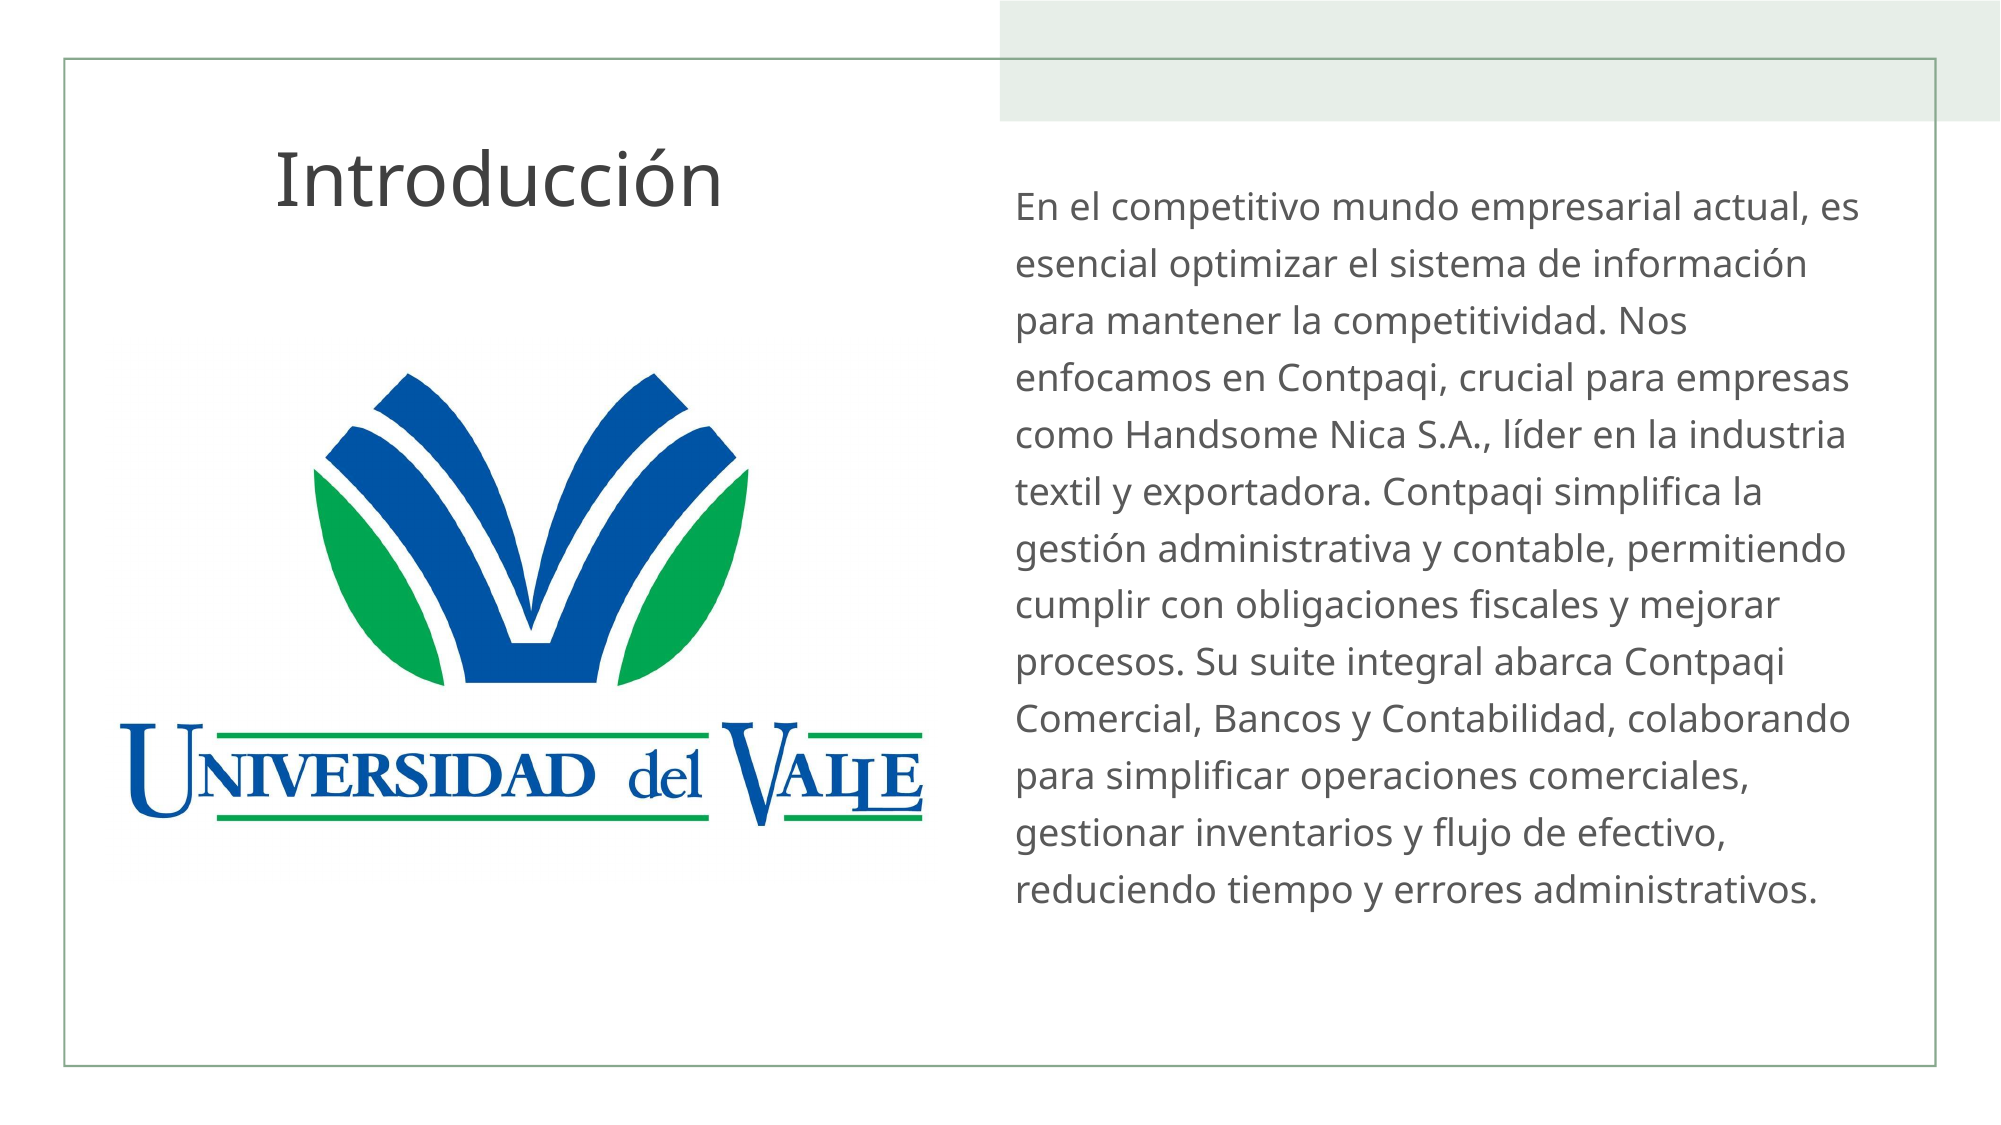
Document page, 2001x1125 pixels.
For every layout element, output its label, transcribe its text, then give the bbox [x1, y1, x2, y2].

title Introducción [260, 102, 783, 263]
list En el competitivo mundo empresarial actual, es esencial optimizar el sistema de información para mantener la competitividad. Nos enfocamos en Contpaqi, crucial para empresas como Handsome Nica S.A., líder en la industria textil y exportadora. Contpaqi simplifica la gestión administrativa y contable, permitiendo cumplir con obligaciones fiscales y mejorar procesos. Su suite integral abarca Contpaqi Comercial, Bancos y Contabilidad, colaborando para simplificar operaciones comerciales, gestionar inventarios y flujo de efectivo, reduciendo tiempo y errores administrativos. [999, 164, 1878, 975]
picture [105, 337, 938, 884]
